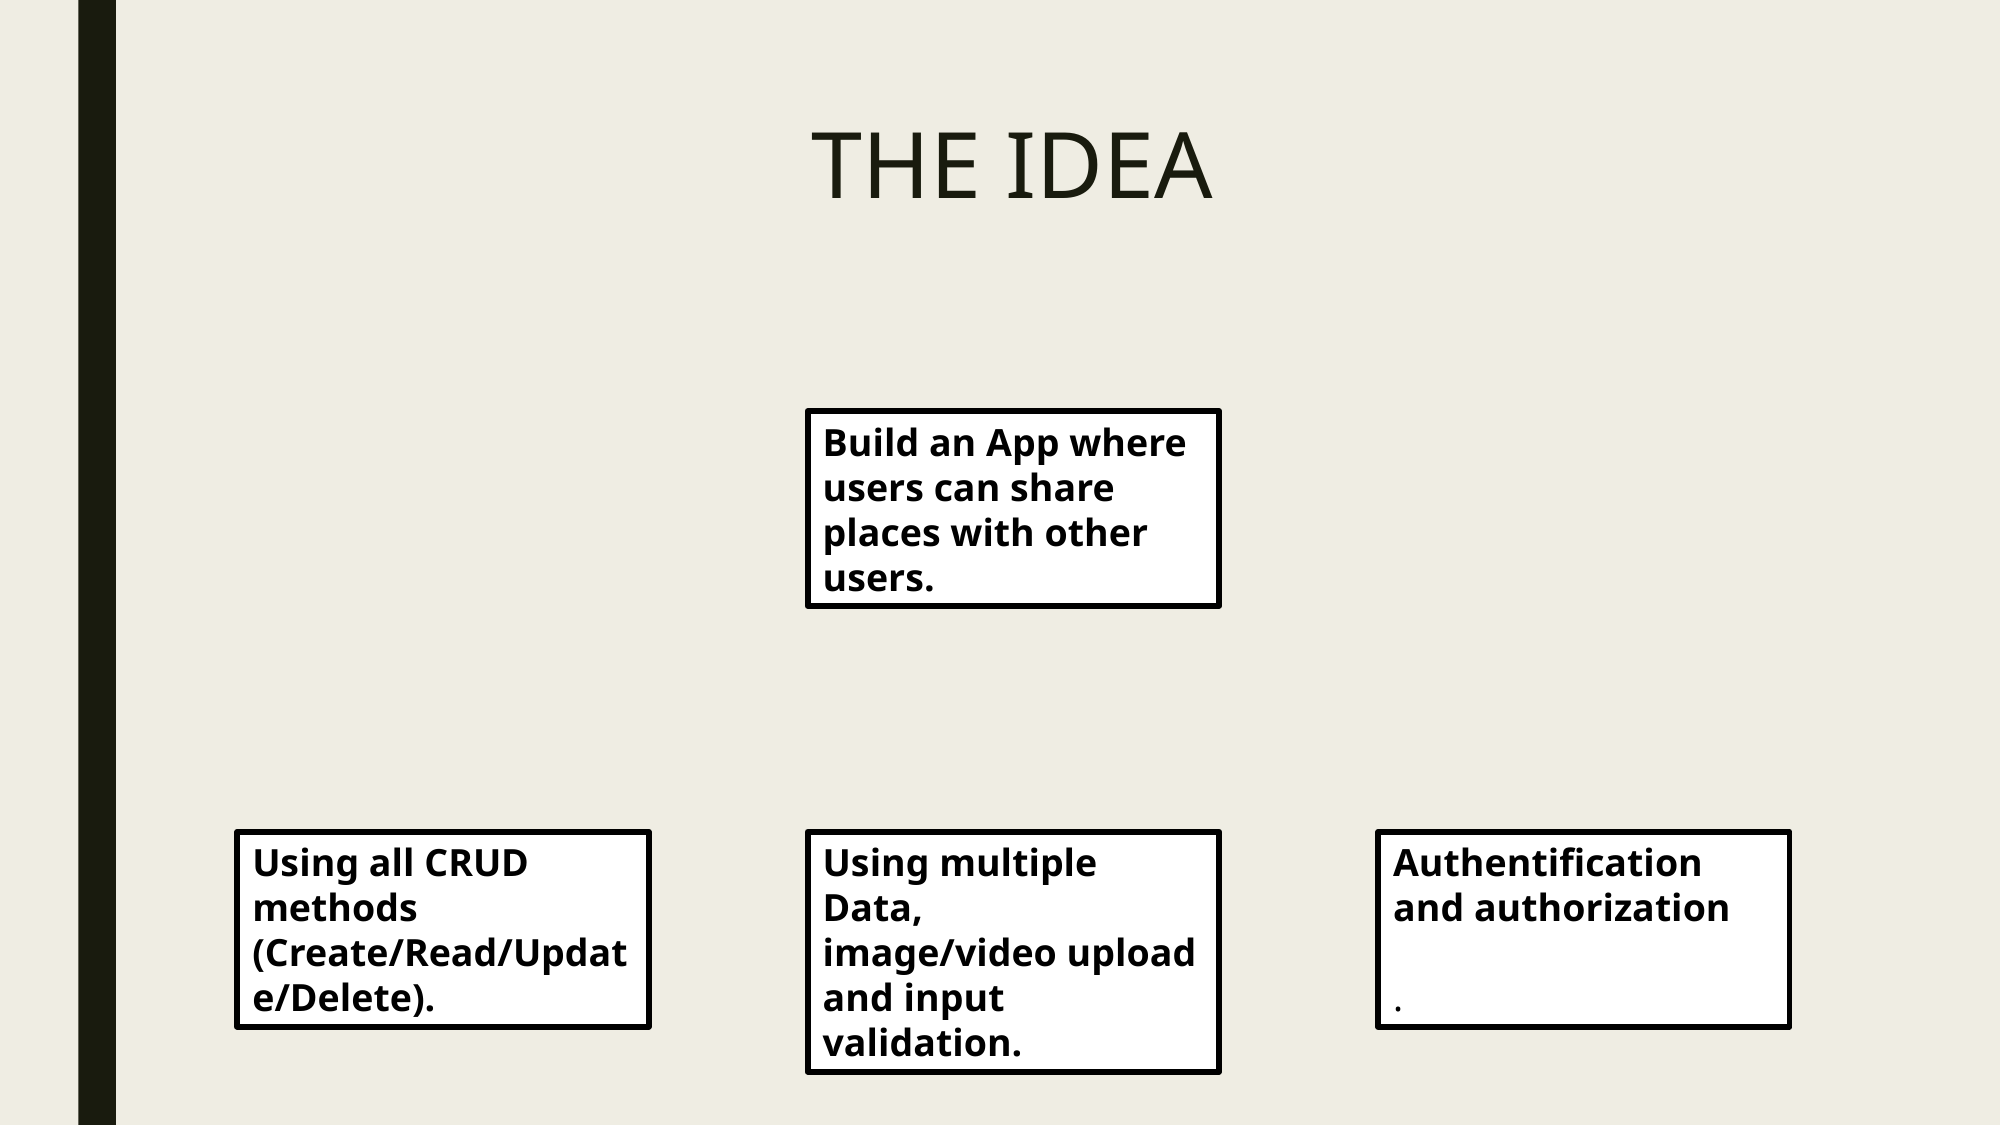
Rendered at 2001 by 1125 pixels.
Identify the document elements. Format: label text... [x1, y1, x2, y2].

text_box Using multiple Data, image/video upload and input validation. [805, 829, 1222, 1075]
text_box Authentification and authorization . [1375, 829, 1792, 1030]
text_box Using all CRUD methods (Create/Read/Update/Delete). [234, 829, 652, 1030]
text_box Build an App where users can share places with other users. [805, 408, 1222, 609]
title THE IDEA [225, 112, 1800, 253]
